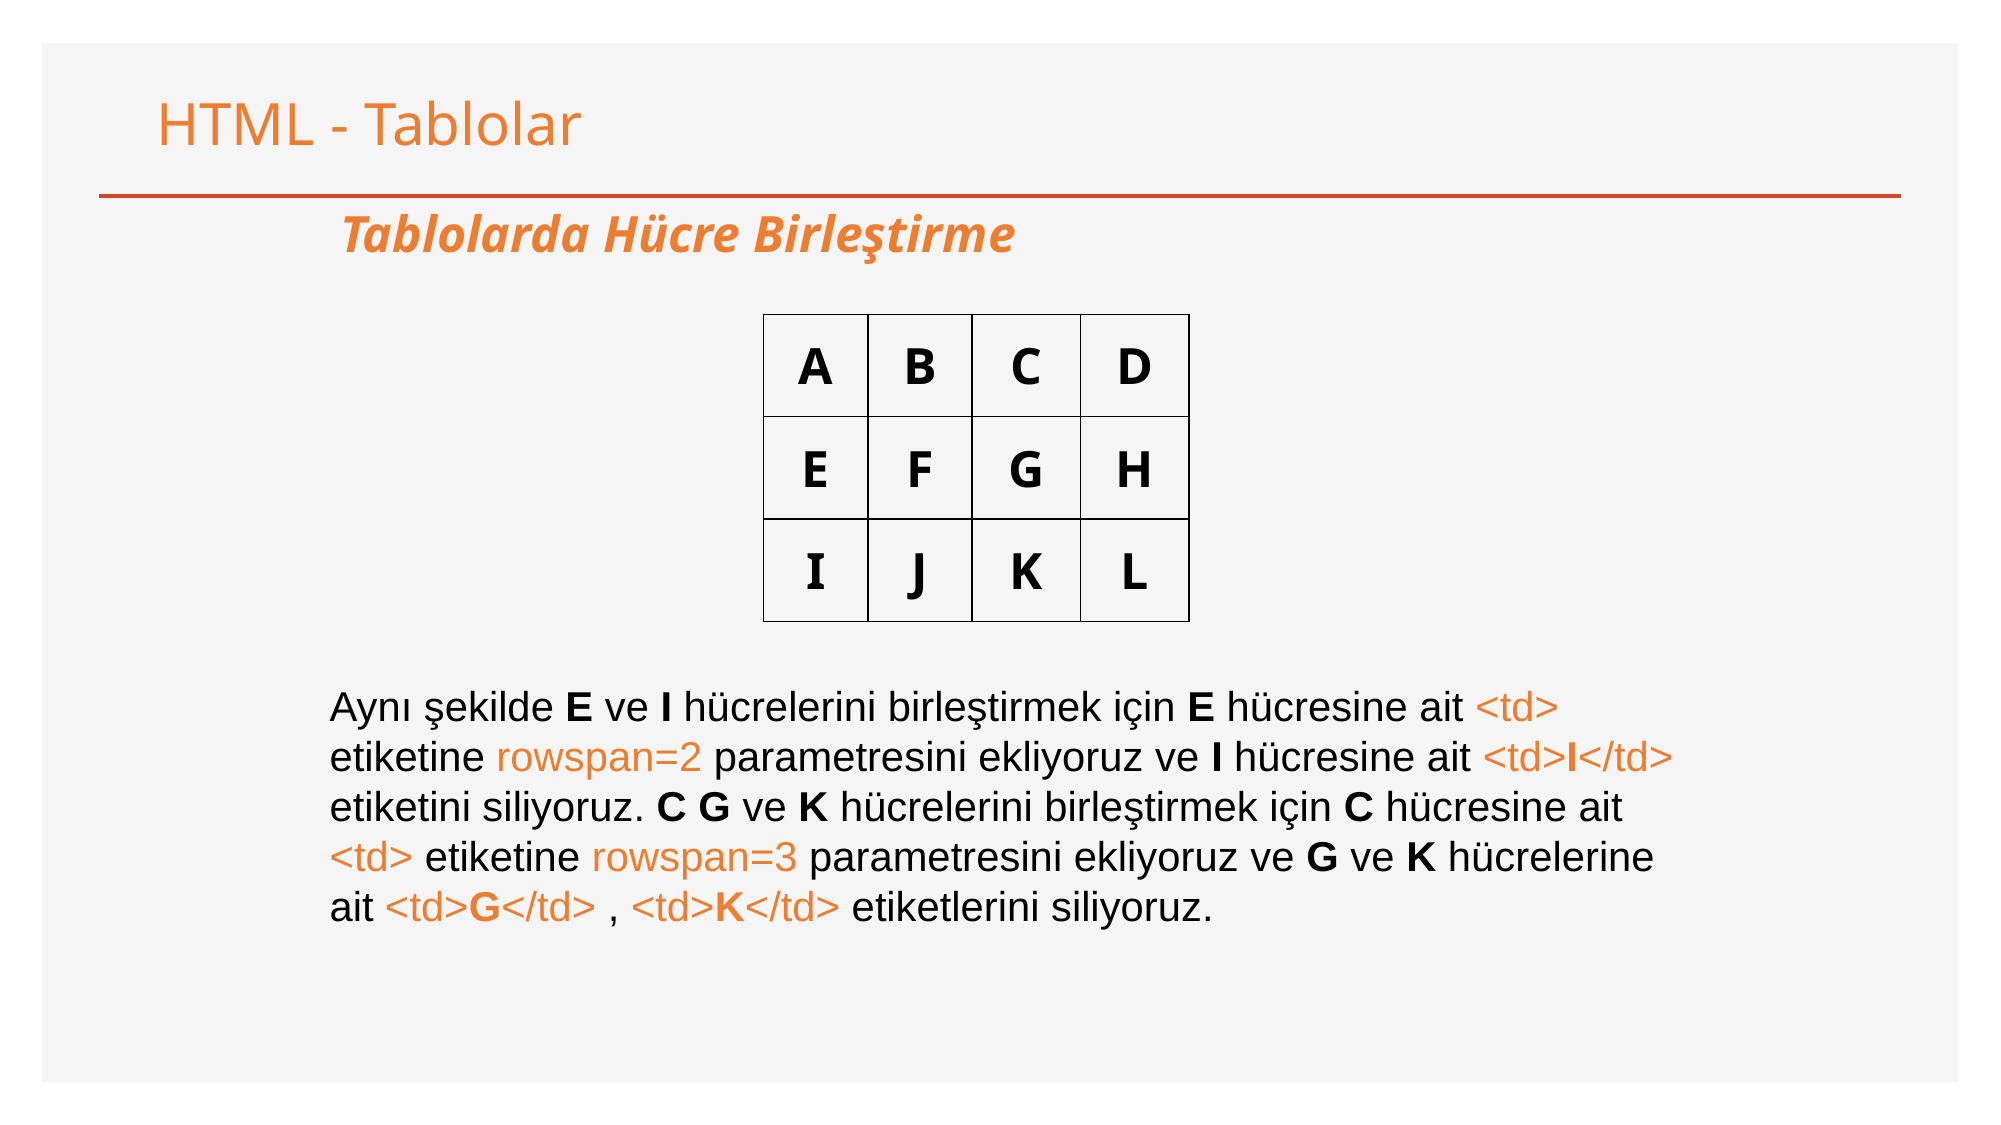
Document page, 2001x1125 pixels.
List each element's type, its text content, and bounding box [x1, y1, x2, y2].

text_box HTML - Tablolar [141, 80, 598, 165]
table_cell I [764, 520, 867, 621]
table_header A [764, 315, 867, 416]
table_cell G [973, 417, 1080, 518]
table_cell E [764, 417, 867, 518]
table_header C [973, 315, 1080, 416]
text_box Tablolarda Hücre Birleştirme [325, 195, 1031, 270]
table_cell L [1081, 520, 1188, 621]
text_box Aynı şekilde E ve I hücrelerini birleştirmek için E hücresine ait <td> etiketine rowspan=2 parametresini ekliyoruz ve I hücresine ait <td>I</td> etiketini siliyoruz. C G ve K hücrelerini birleştirmek için C hücresine ait <td> etiketine rowspan=3 parametresini ekliyoruz ve G ve K hücrelerine ait <td>G</td> , <td>K</td> etiketlerini siliyoruz. [314, 671, 1697, 937]
table_header B [869, 315, 971, 416]
table_cell H [1081, 417, 1188, 518]
table_cell K [973, 520, 1080, 621]
table_cell F [869, 417, 971, 518]
table_header D [1081, 315, 1188, 416]
table_cell J [869, 520, 971, 621]
